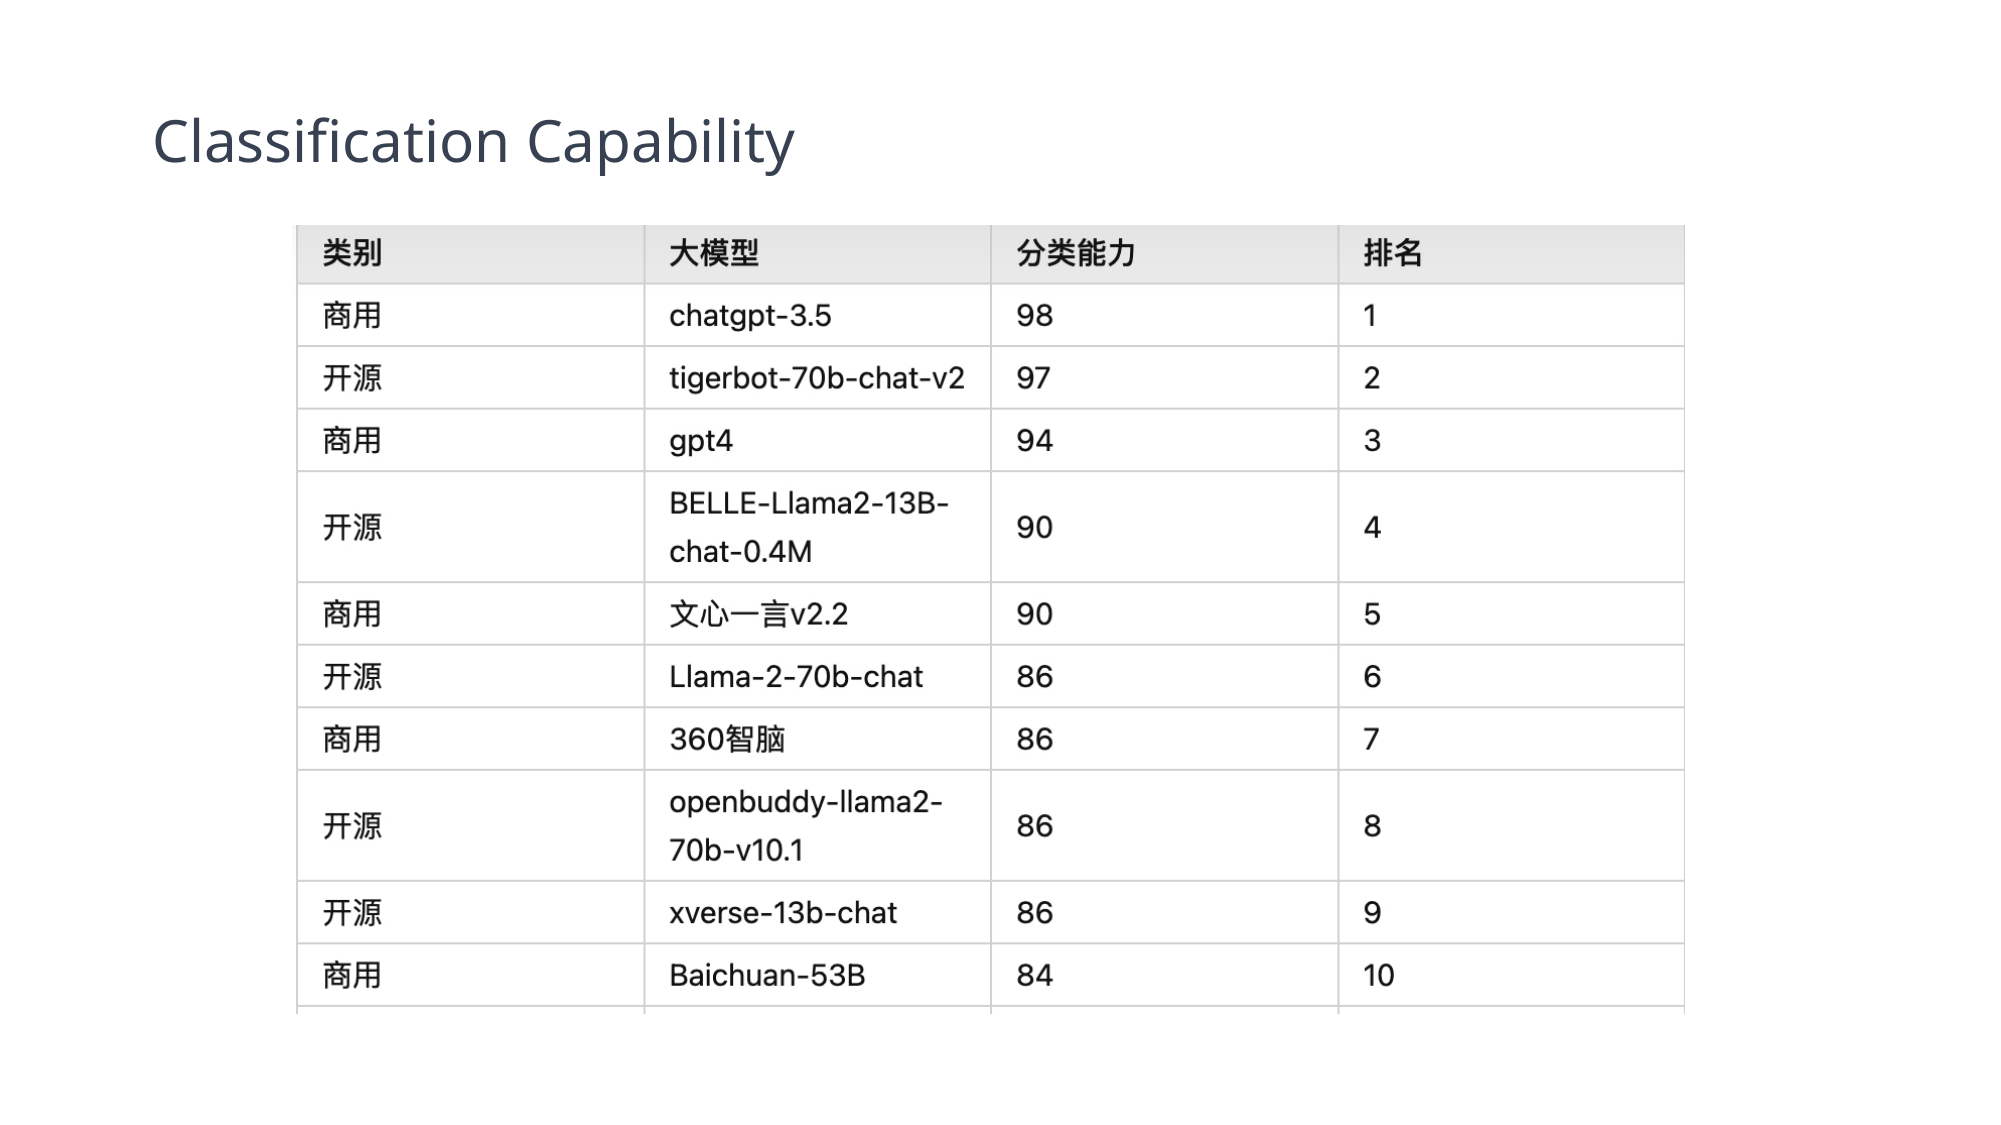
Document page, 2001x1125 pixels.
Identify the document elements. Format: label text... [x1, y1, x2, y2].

title Classification Capability [137, 59, 1863, 229]
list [292, 225, 1685, 1014]
